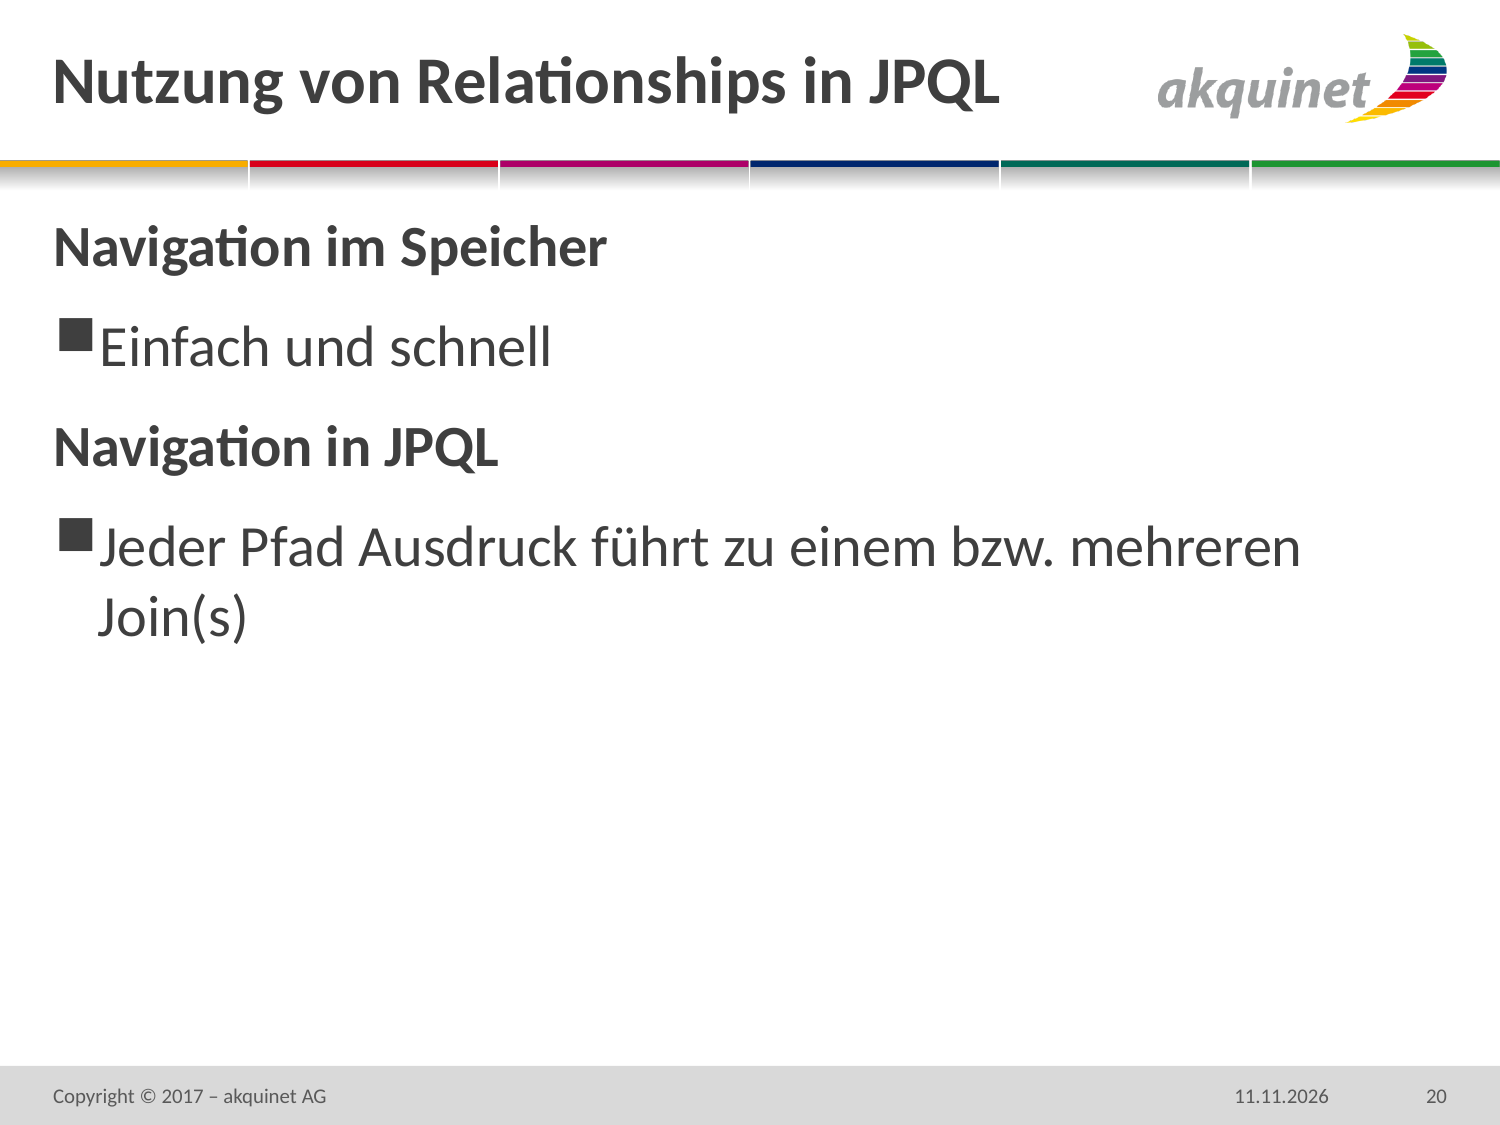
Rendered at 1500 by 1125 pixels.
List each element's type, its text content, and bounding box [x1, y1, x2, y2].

footer Copyright © 2017 – akquinet AG [52, 1082, 1188, 1109]
picture [1157, 33, 1447, 123]
title Nutzung von Relationships in JPQL [52, 20, 1118, 141]
slide_number 20 [1387, 1082, 1448, 1109]
list Navigation im Speicher Einfach und schnell Navigation in JPQL Jeder Pfad Ausdruck führt zu einem bzw. mehreren Join(s) [53, 208, 1447, 1047]
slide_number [1234, 1082, 1385, 1109]
